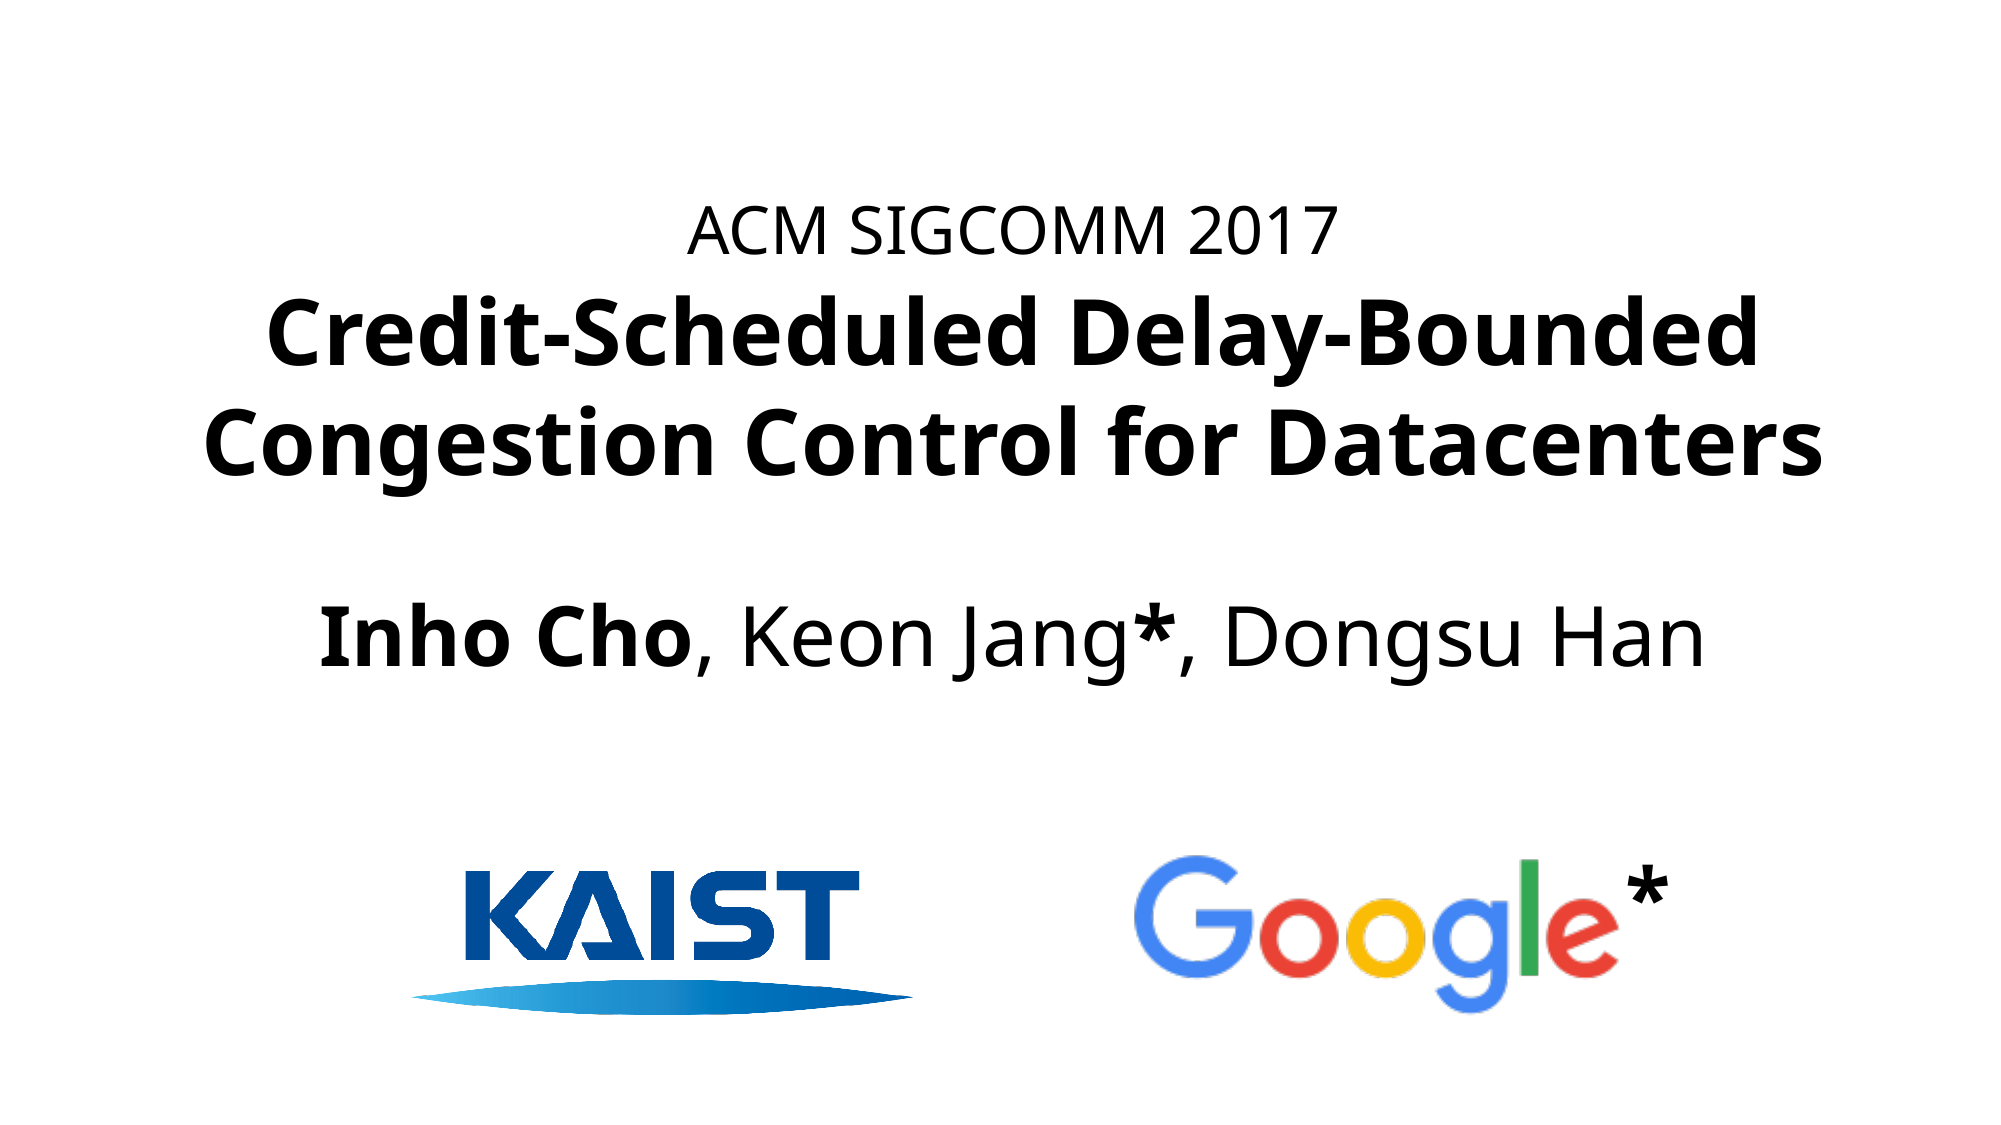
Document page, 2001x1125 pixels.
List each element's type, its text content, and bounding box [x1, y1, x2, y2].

title Credit-Scheduled Delay-Bounded Congestion Control for Datacenters [61, 228, 1967, 502]
picture [1131, 852, 1625, 1034]
text_box * [1611, 837, 1686, 953]
picture [411, 871, 913, 1015]
subtitle Inho Cho, Keon Jang*, Dongsu Han [245, 587, 1784, 708]
text_box ACM SIGCOMM 2017 [672, 180, 1356, 276]
